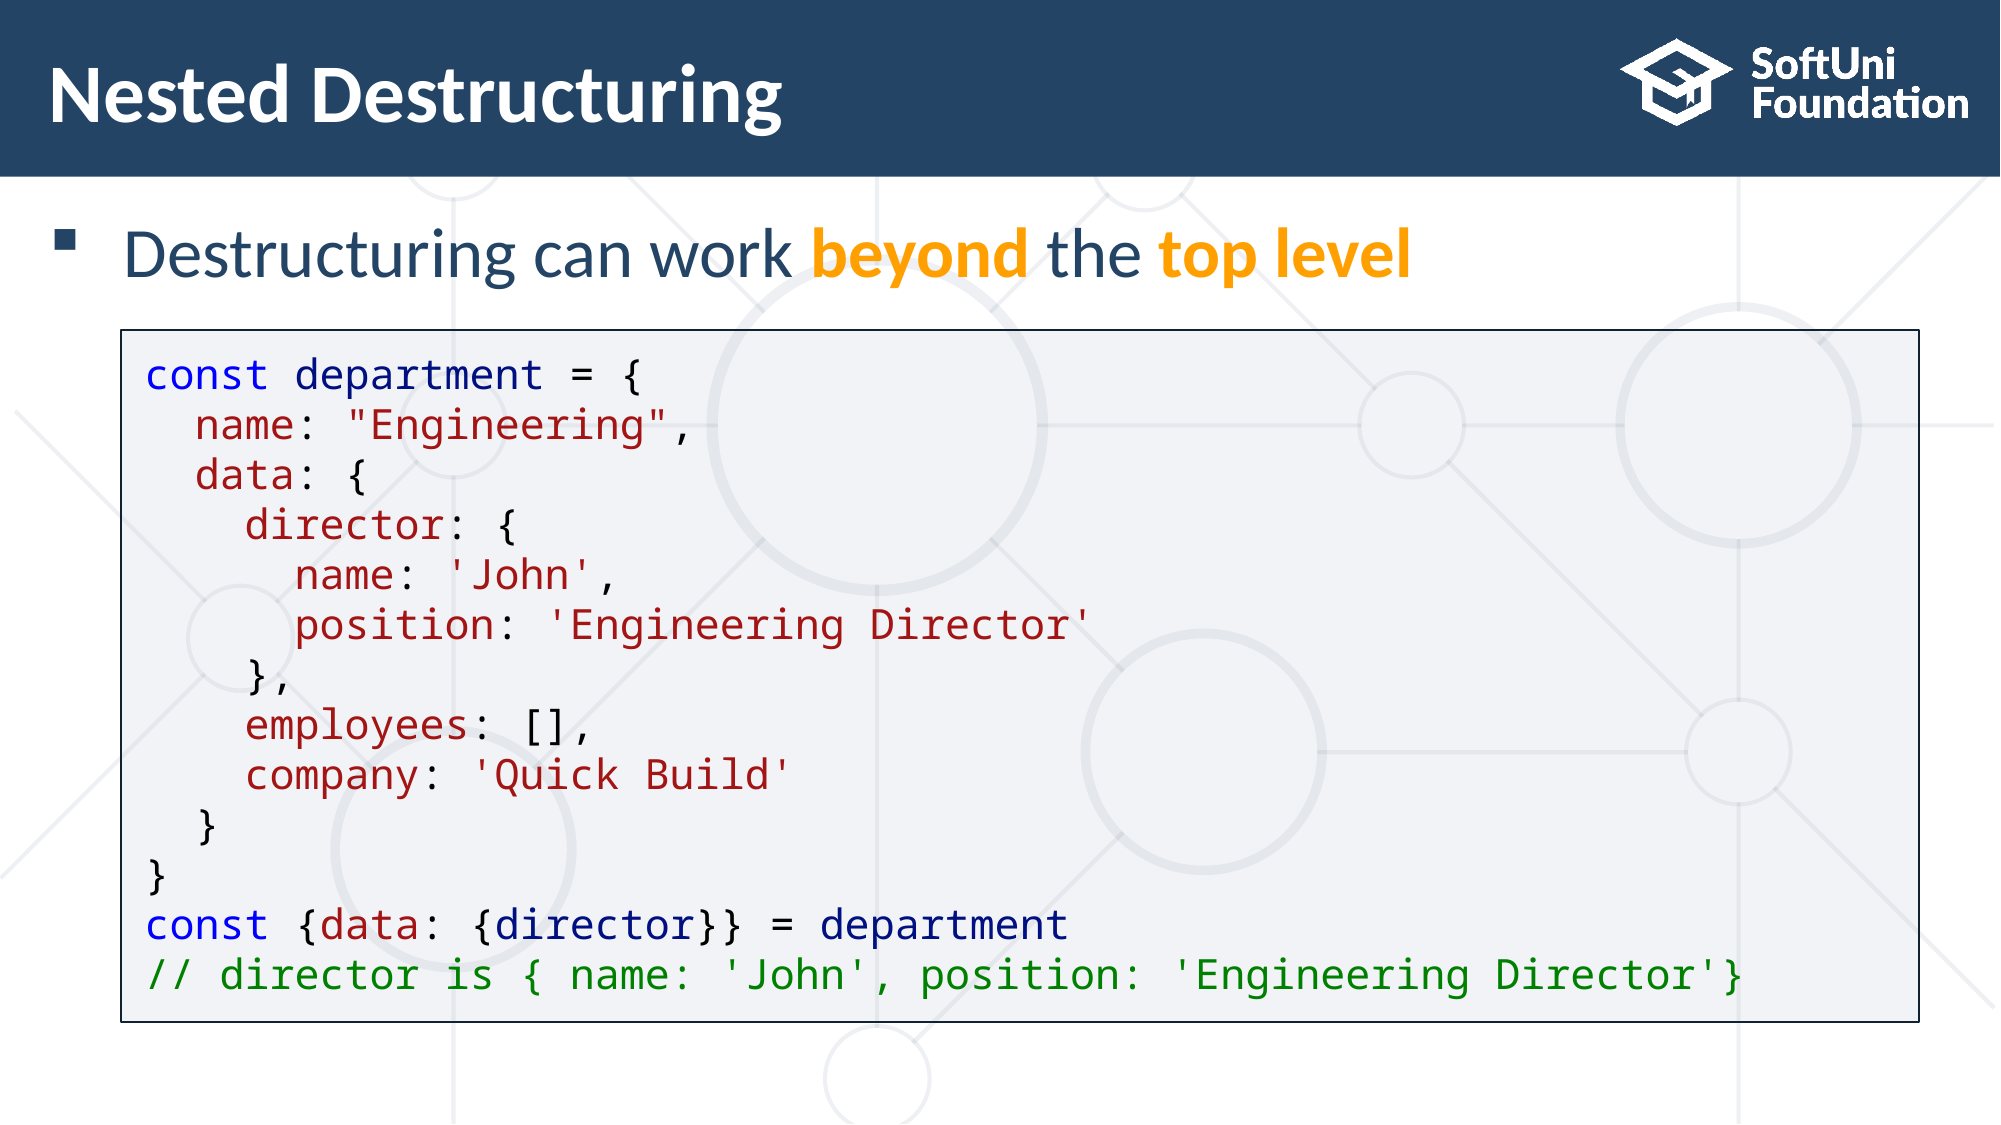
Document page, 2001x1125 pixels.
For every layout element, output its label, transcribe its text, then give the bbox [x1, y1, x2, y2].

list Destructuring can work beyond the top level [31, 196, 1969, 1047]
list const department = { name: "Engineering", data: { director: { name: 'John', position: 'Engineering Director' }, employees: [], company: 'Quick Build' } } const {data: {director}} = department // director is { name: 'John', position: 'Engineering Director'} [120, 329, 1920, 1023]
picture [1619, 38, 1968, 126]
title Nested Destructuring [31, 16, 1591, 162]
